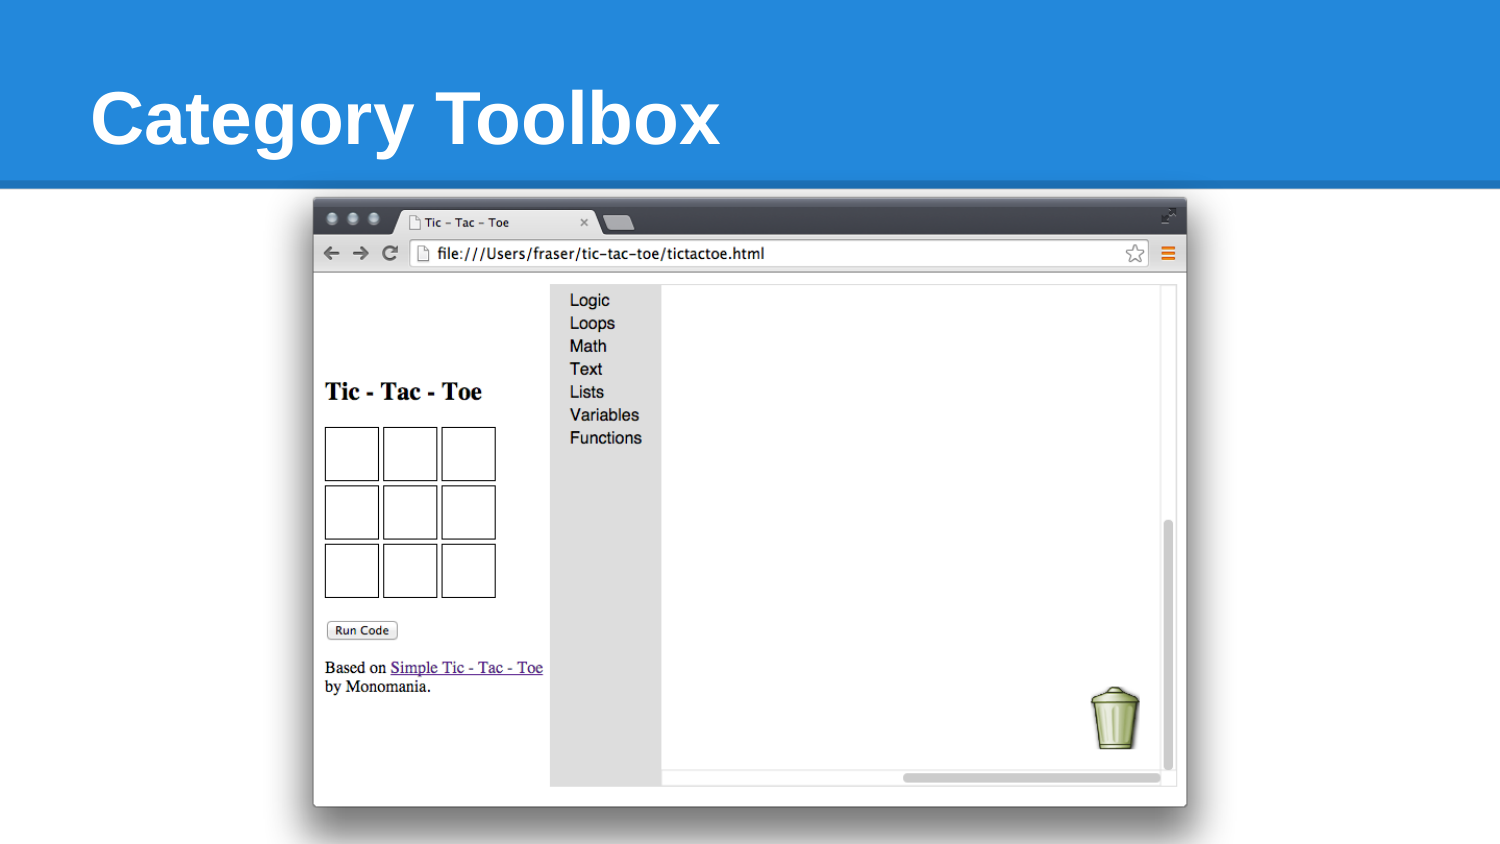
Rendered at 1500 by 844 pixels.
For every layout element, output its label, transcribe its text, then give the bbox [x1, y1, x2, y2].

title Category Toolbox [75, 33, 1425, 175]
picture [253, 160, 1246, 844]
